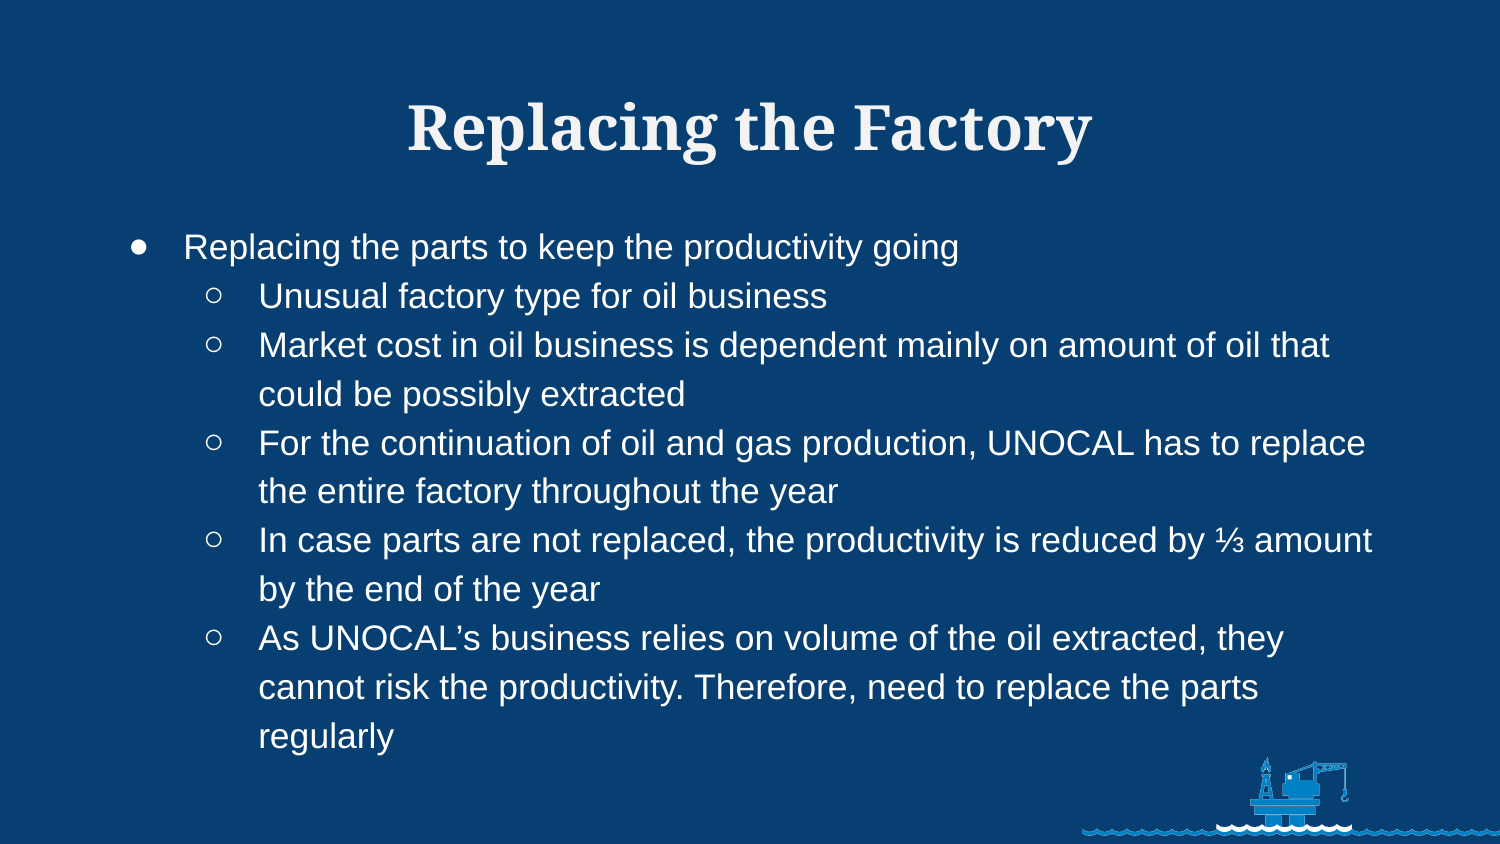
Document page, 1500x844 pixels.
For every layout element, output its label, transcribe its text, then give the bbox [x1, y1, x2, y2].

text_box Replacing the parts to keep the productivity going Unusual factory type for oil business Market cost in oil business is dependent mainly on amount of oil that could be possibly extracted For the continuation of oil and gas production, UNOCAL has to replace the entire factory throughout the year In case parts are not replaced, the productivity is reduced by ⅓ amount by the end of the year As UNOCAL’s business relies on volume of the oil extracted, they cannot risk the productivity. Therefore, need to replace the parts regularly [93, 202, 1415, 779]
picture [1057, 680, 1500, 844]
title Replacing the Factory [51, 72, 1449, 167]
